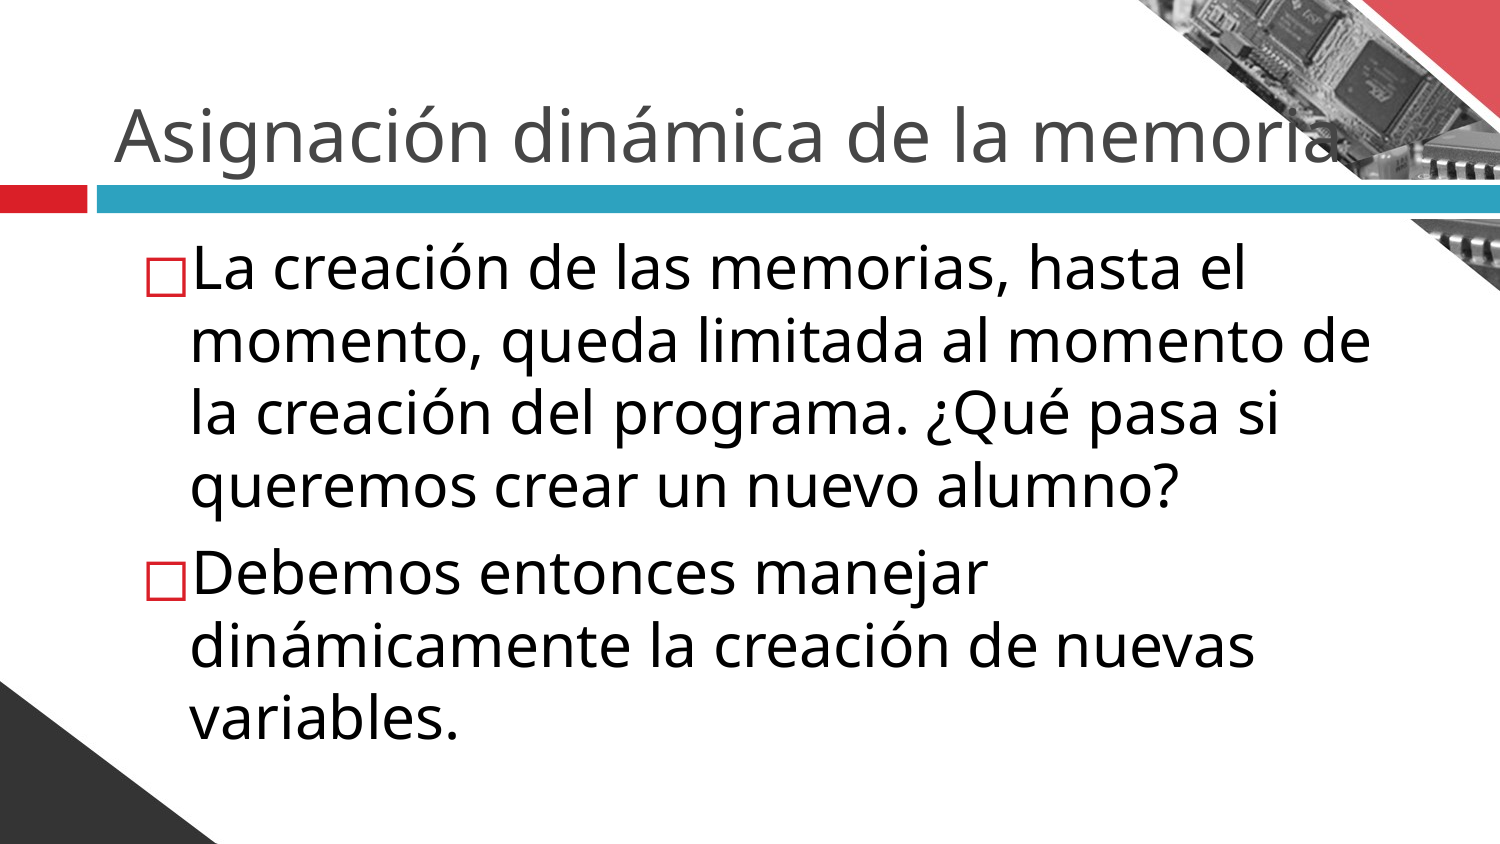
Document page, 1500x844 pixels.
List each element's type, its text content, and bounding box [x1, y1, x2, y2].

picture [0, 219, 1500, 844]
picture [0, 0, 1500, 179]
title Asignación dinámica de la memoria [99, 19, 1438, 185]
list La creación de las memorias, hasta el momento, queda limitada al momento de la creación del programa. ¿Qué pasa si queremos crear un nuevo alumno? Debemos entonces manejar dinámicamente la creación de nuevas variables. [99, 221, 1438, 760]
